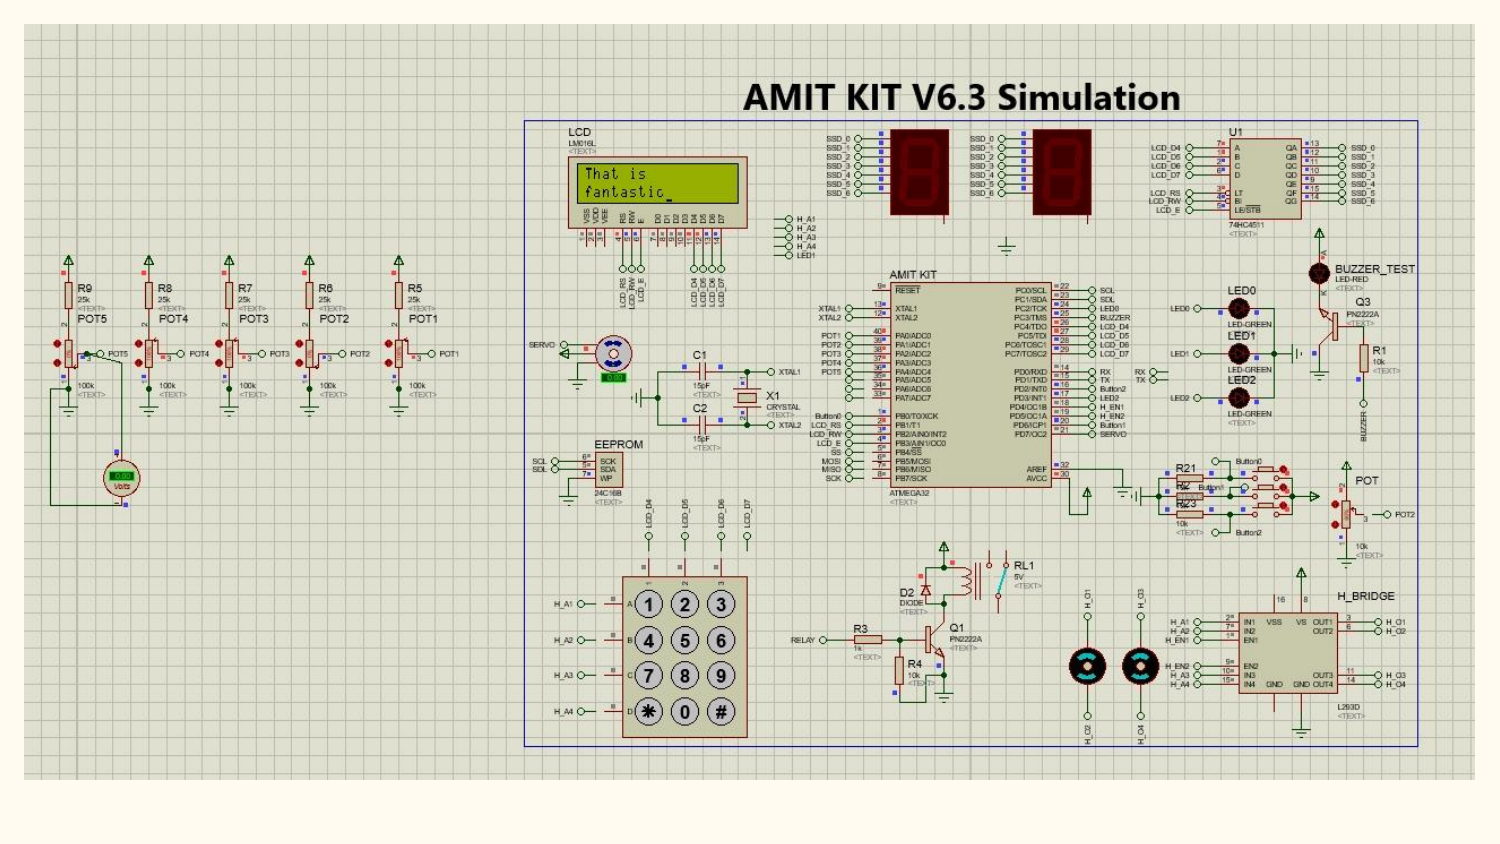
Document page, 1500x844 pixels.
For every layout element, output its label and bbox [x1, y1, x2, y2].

picture [24, 24, 1476, 781]
